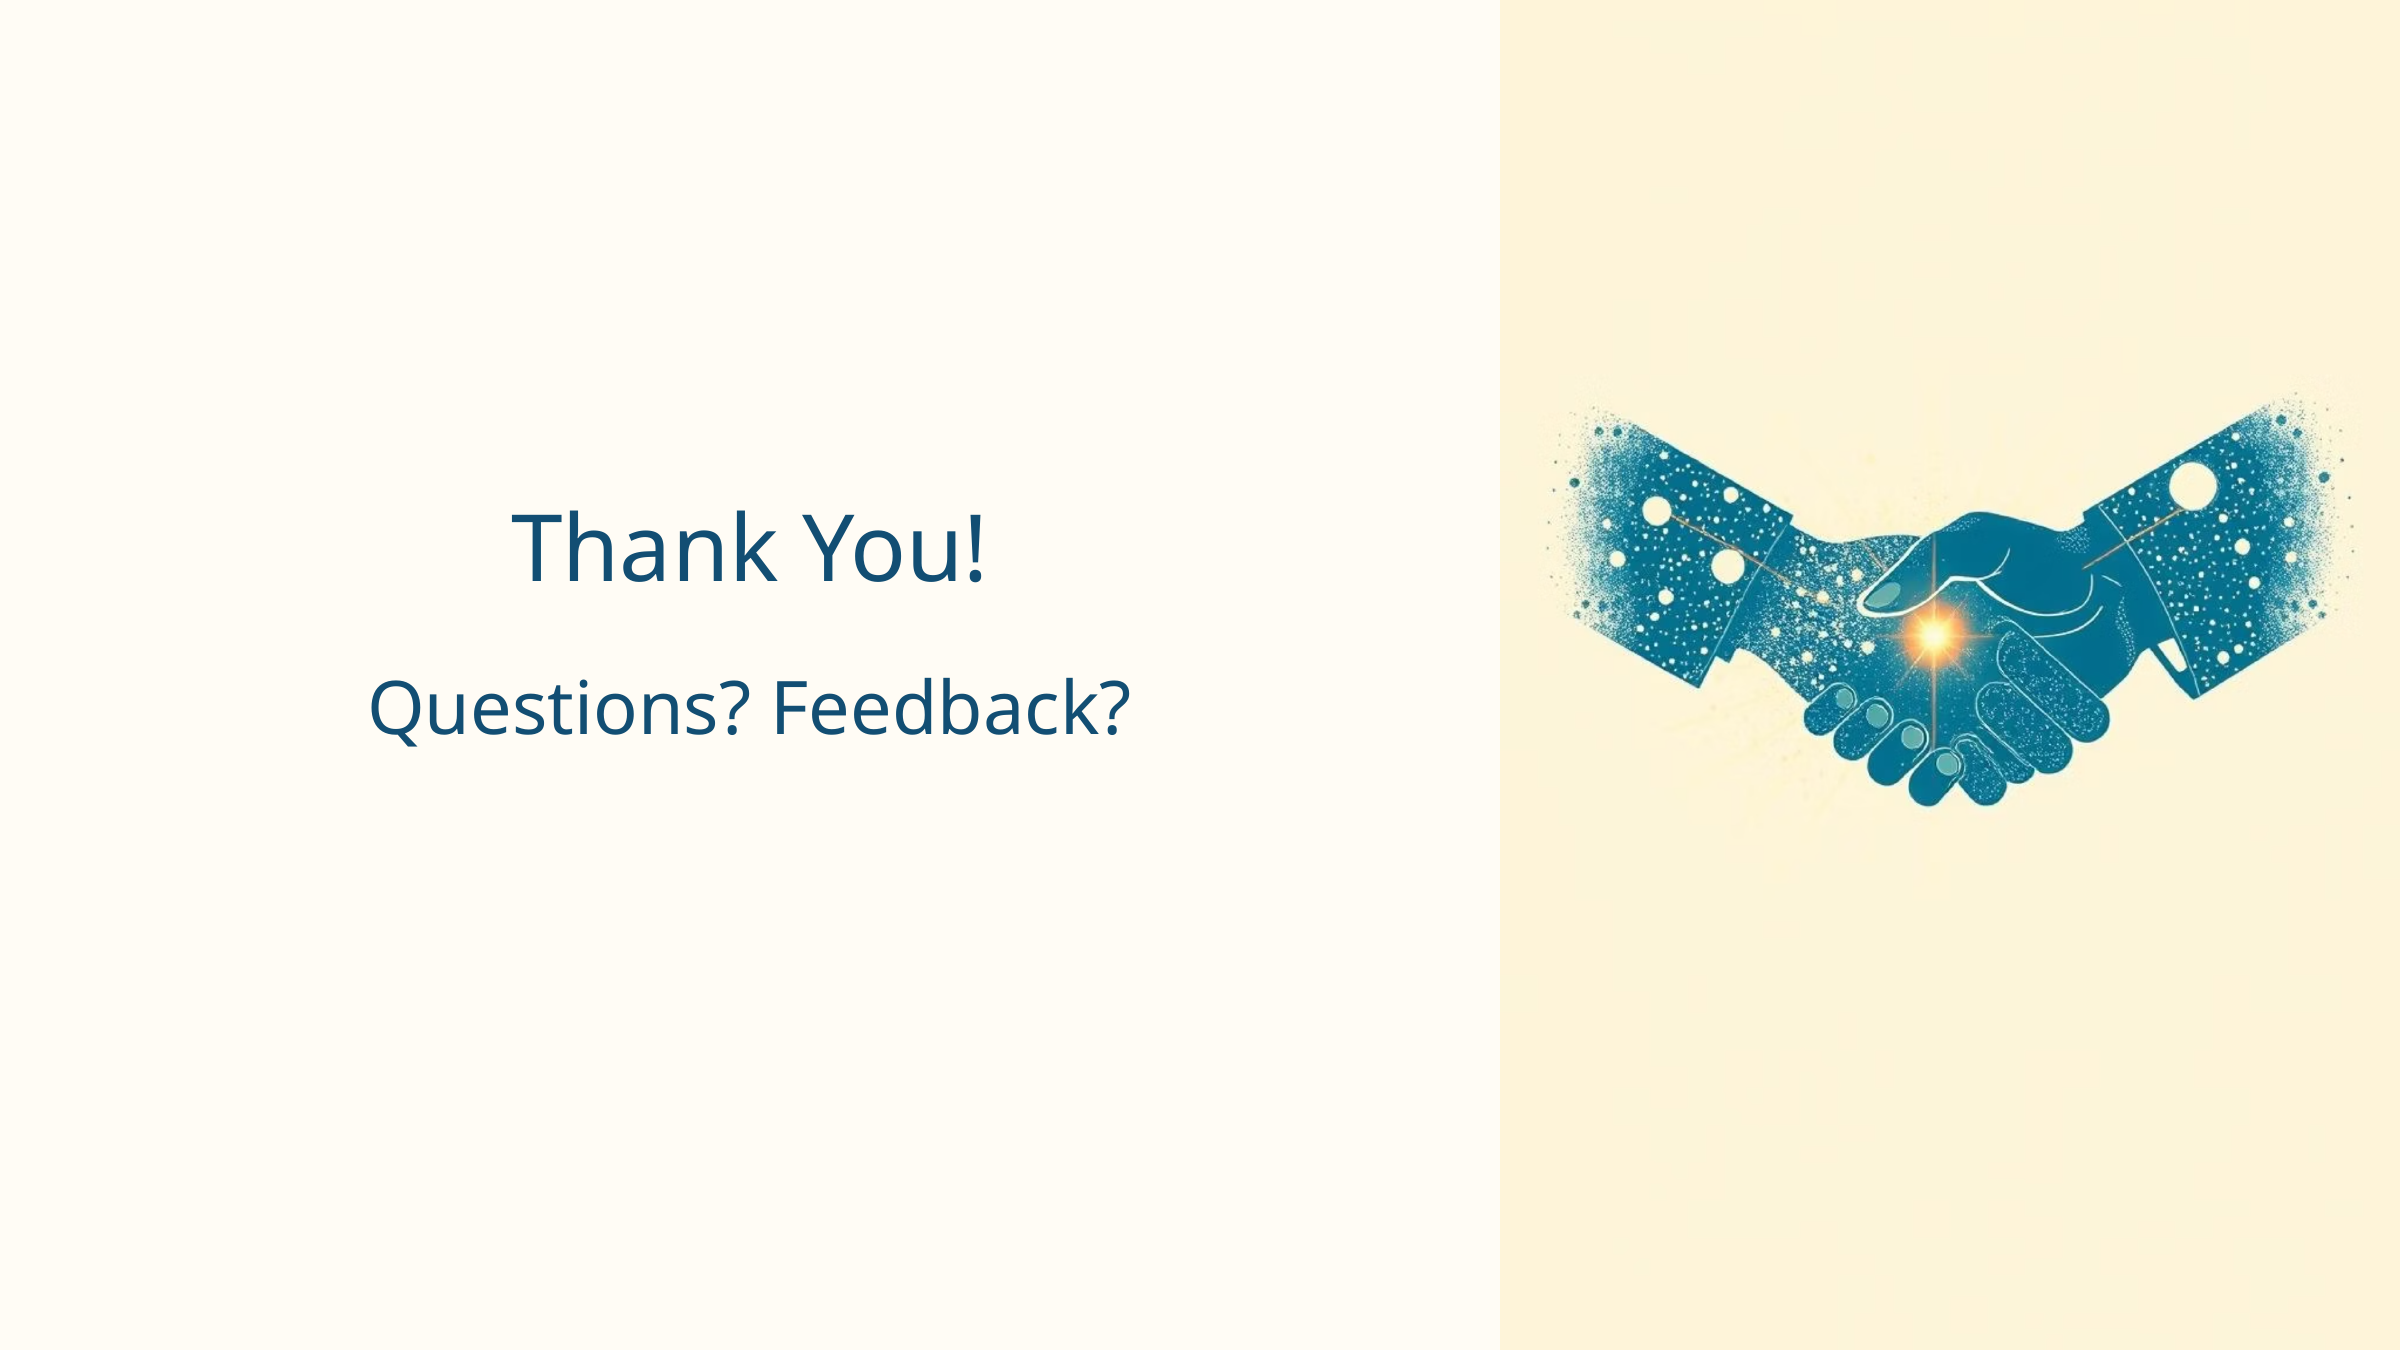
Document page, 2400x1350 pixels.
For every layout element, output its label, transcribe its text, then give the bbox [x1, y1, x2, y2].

text_box Thank You! [284, 484, 1216, 602]
text_box Questions? Feedback? [355, 656, 1145, 750]
picture [1499, 0, 2400, 1350]
